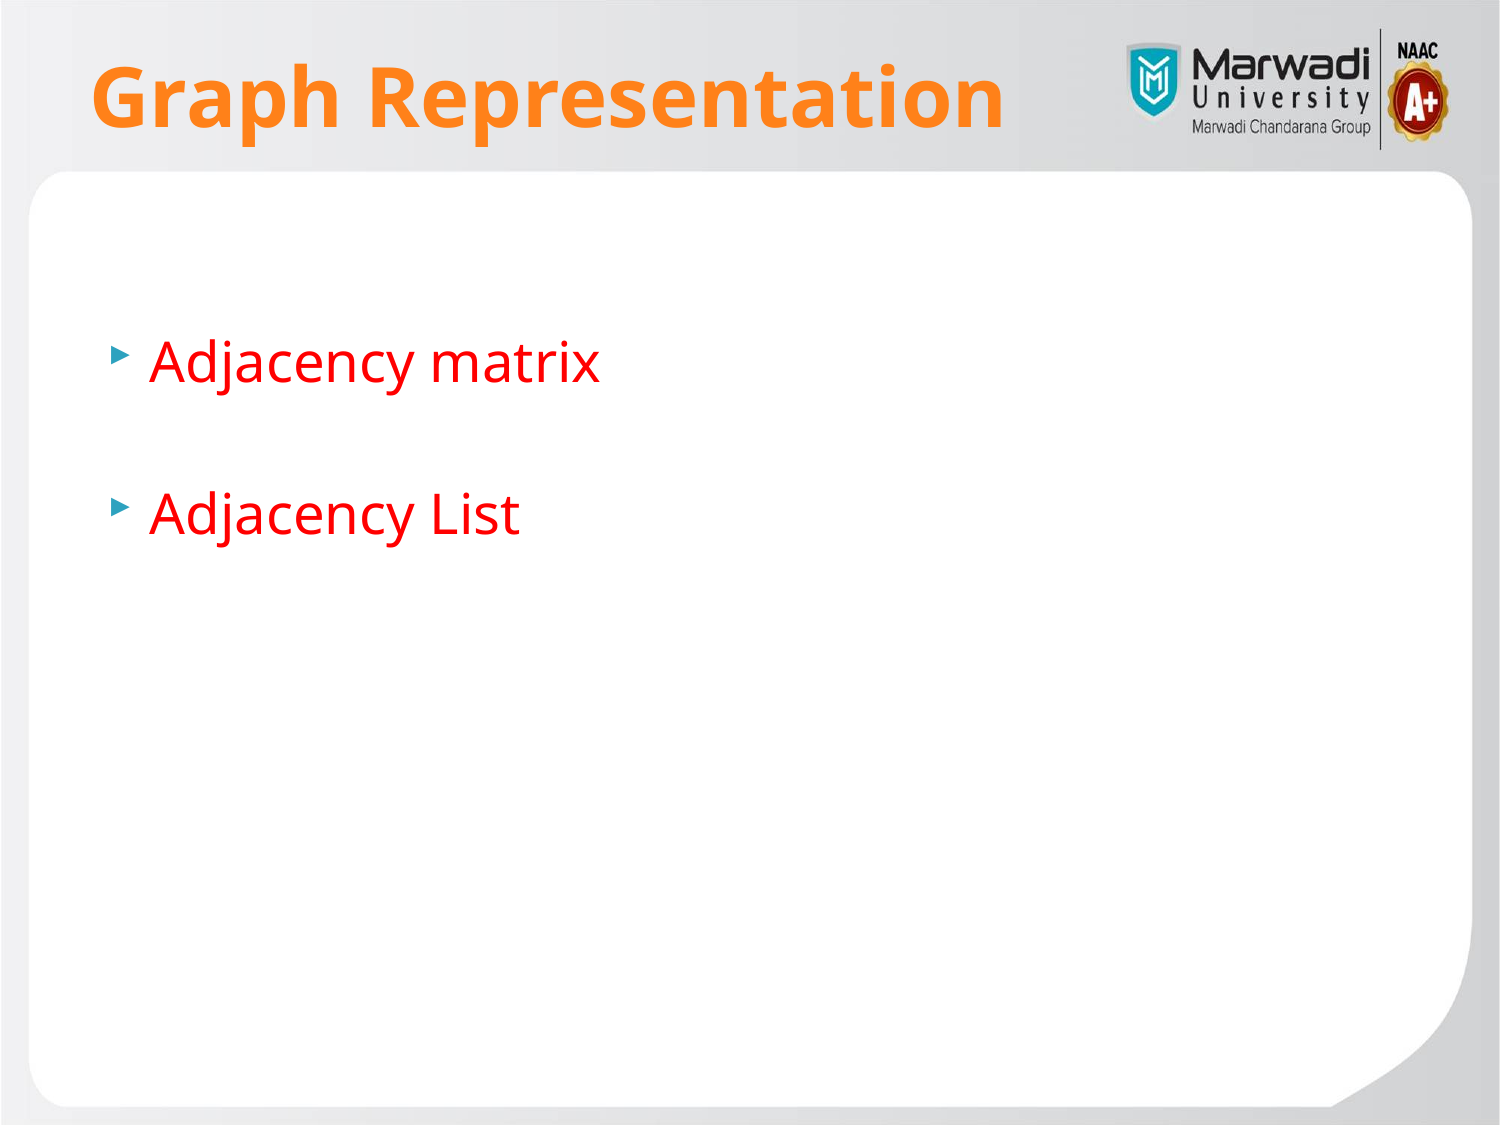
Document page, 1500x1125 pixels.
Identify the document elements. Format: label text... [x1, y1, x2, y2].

list Adjacency matrix Adjacency List [74, 242, 1426, 986]
title Graph Representation [75, 0, 1425, 188]
picture [0, 0, 1500, 1125]
